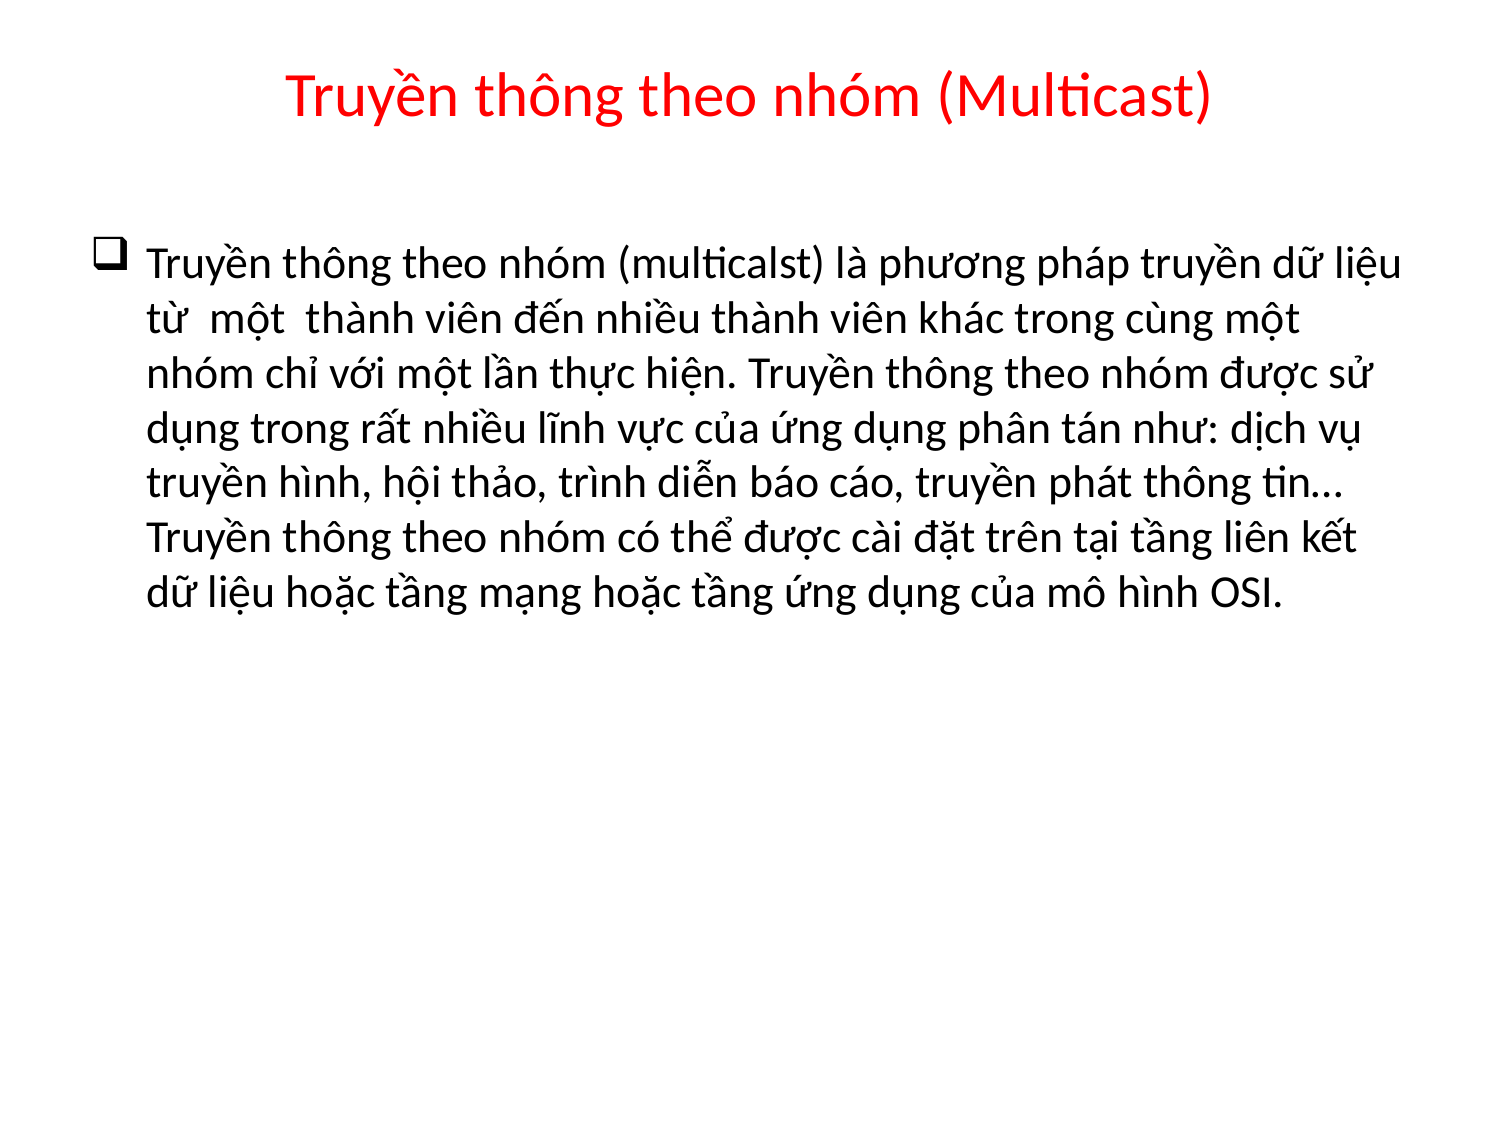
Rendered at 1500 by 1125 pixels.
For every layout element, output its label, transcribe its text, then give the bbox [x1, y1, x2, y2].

list Truyền thông theo nhóm (multicalst) là phương pháp truyền dữ liệu từ một thành viên đến nhiều thành viên khác trong cùng một nhóm chỉ với một lần thực hiện. Truyền thông theo nhóm được sử dụng trong rất nhiều lĩnh vực của ứng dụng phân tán như: dịch vụ truyền hình, hội thảo, trình diễn báo cáo, truyền phát thông tin… Truyền thông theo nhóm có thể được cài đặt trên tại tầng liên kết dữ liệu hoặc tầng mạng hoặc tầng ứng dụng của mô hình OSI. [75, 224, 1425, 968]
title Truyền thông theo nhóm (Multicast) [75, 45, 1425, 138]
